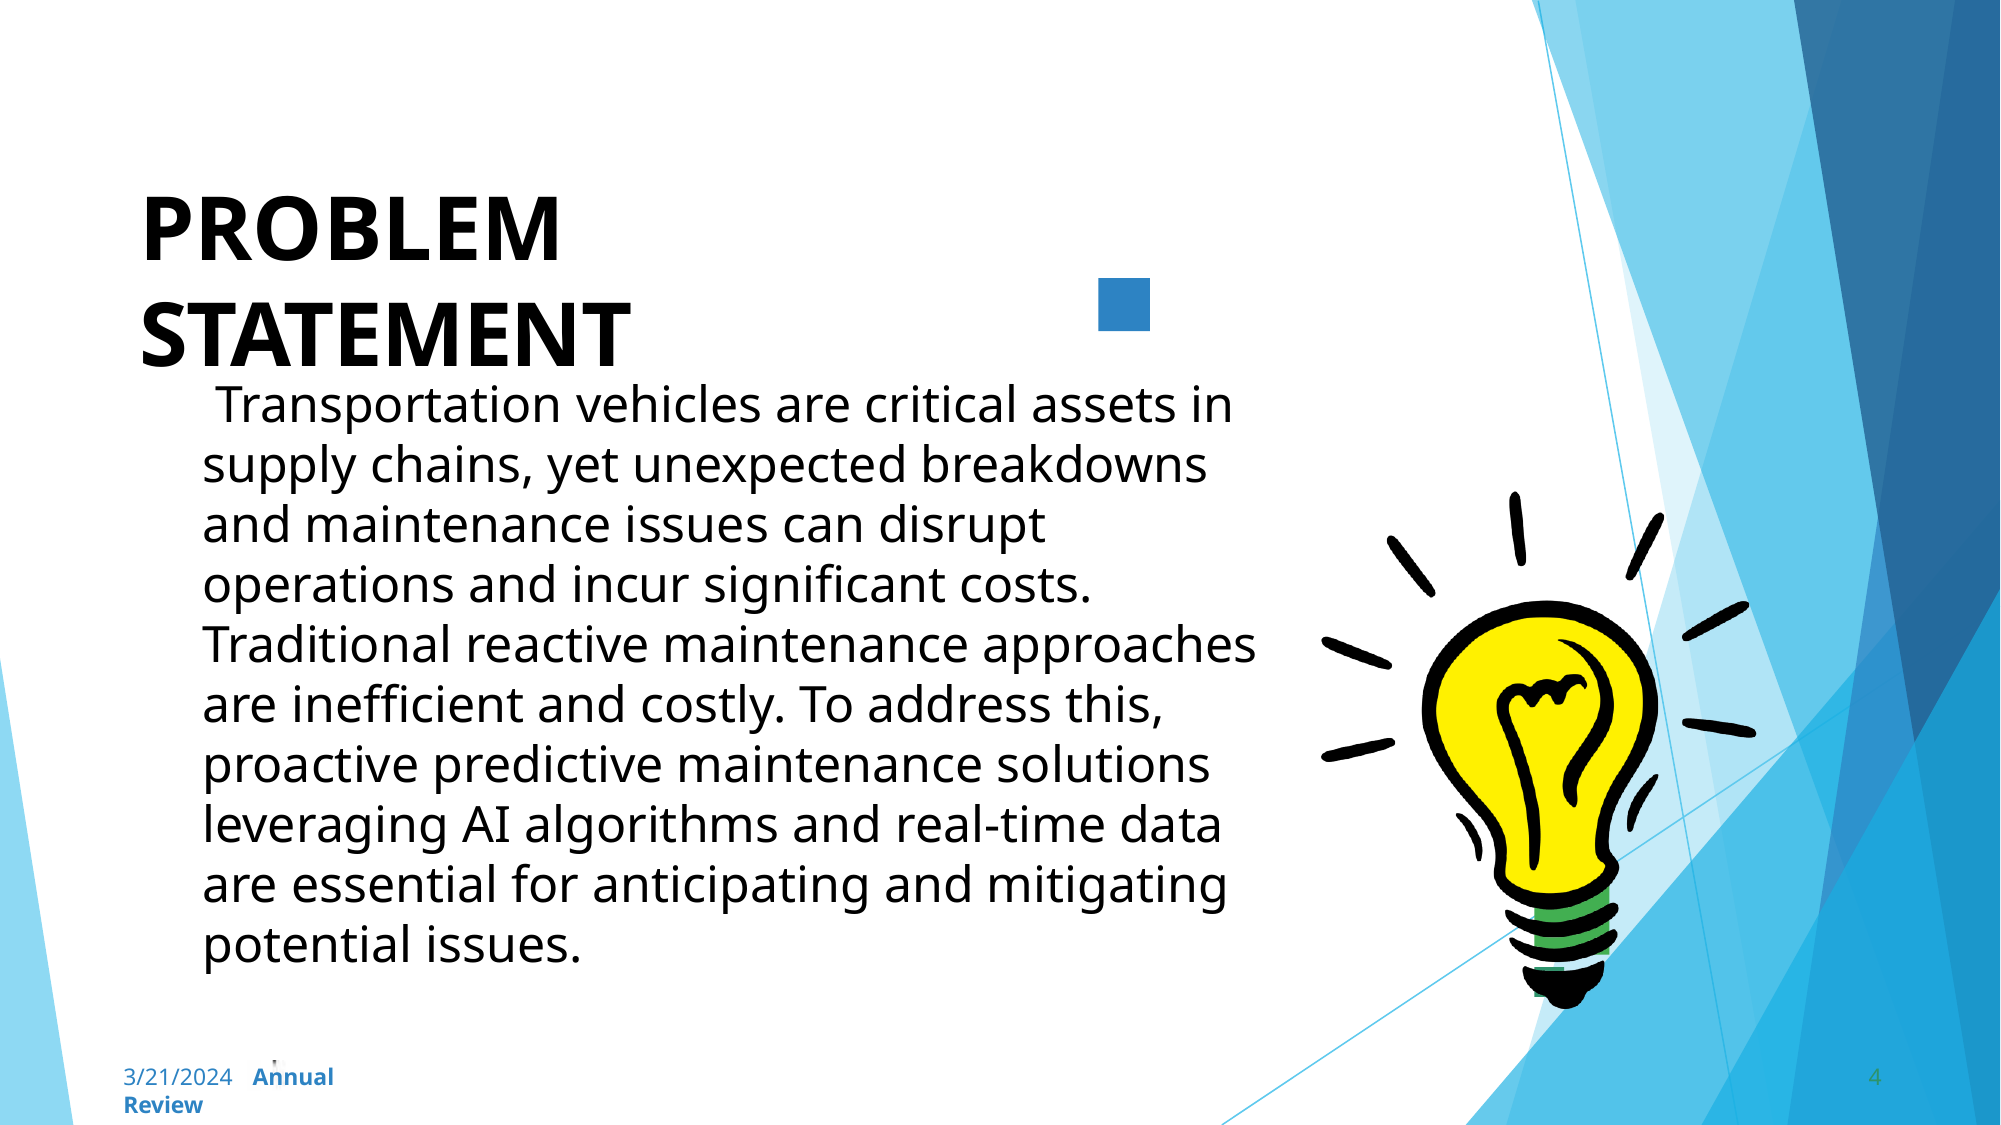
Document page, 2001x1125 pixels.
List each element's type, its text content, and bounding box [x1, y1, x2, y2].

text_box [1310, 480, 1765, 1016]
text_box 3/21/2024 Annual Review [121, 1103, 417, 1118]
picture [110, 1060, 463, 1094]
slide_number 4 [1849, 1061, 1890, 1125]
text_box [1098, 278, 1150, 304]
title PROBLEM STATEMENT [137, 168, 1063, 385]
text_box Transportation vehicles are critical assets in supply chains, yet unexpected breakdowns and maintenance issues can disrupt operations and incur significant costs. Traditional reactive maintenance approaches are inefficient and costly. To address this, proactive predictive maintenance solutions leveraging AI algorithms and real-time data are essential for anticipating and mitigating potential issues. [187, 304, 1280, 980]
